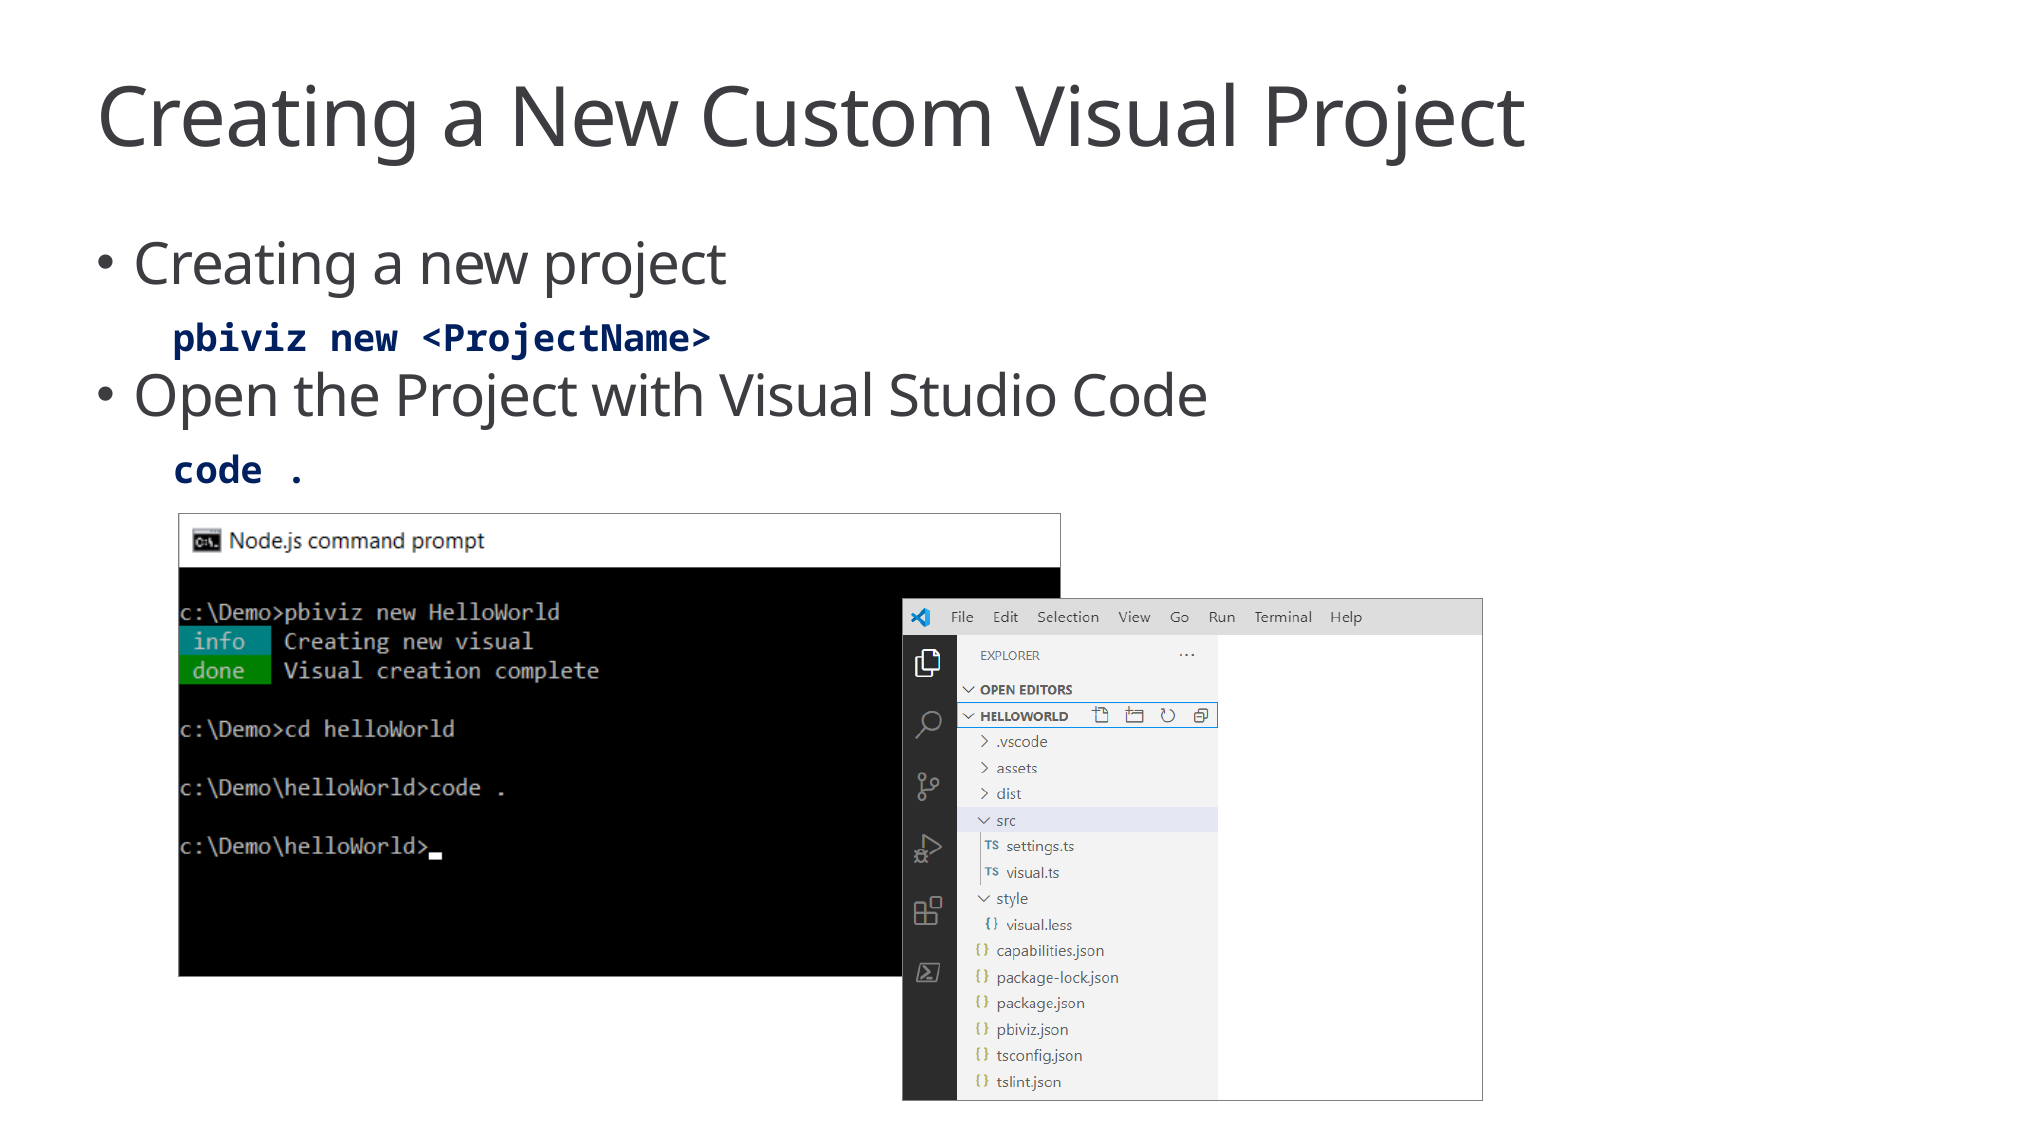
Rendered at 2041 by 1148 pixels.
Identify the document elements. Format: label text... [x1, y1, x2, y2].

list Creating a new project pbiviz new <ProjectName> Open the Project with Visual Studio Code code . [96, 226, 1941, 513]
title Creating a New Custom Visual Project [96, 75, 1941, 166]
picture [177, 512, 1484, 1101]
